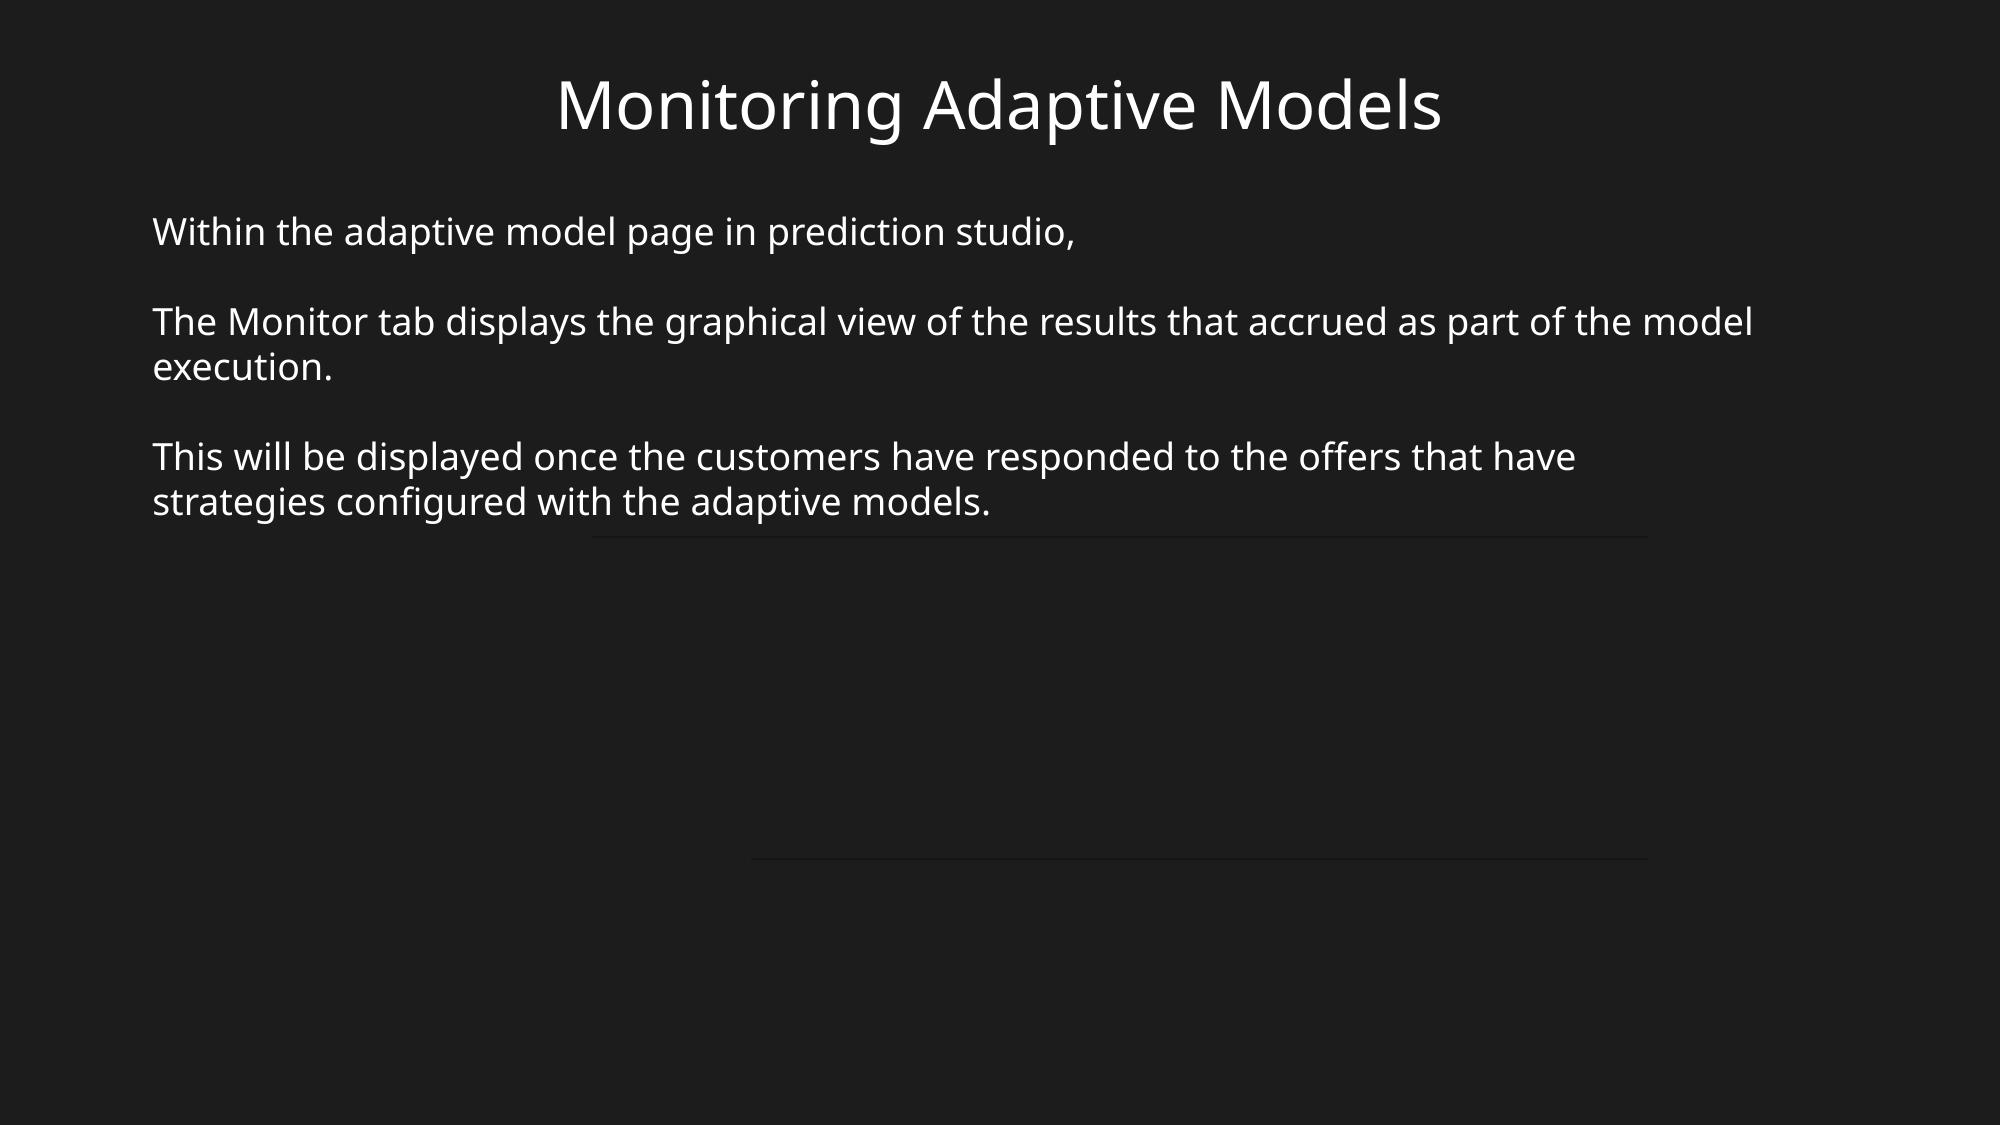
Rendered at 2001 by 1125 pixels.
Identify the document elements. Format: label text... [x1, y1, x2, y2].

title Monitoring Adaptive Models [137, 64, 1863, 170]
text_box Within the adaptive model page in prediction studio, The Monitor tab displays the graphical view of the results that accrued as part of the model execution. This will be displayed once the customers have responded to the offers that have strategies configured with the adaptive models. [137, 200, 1774, 531]
